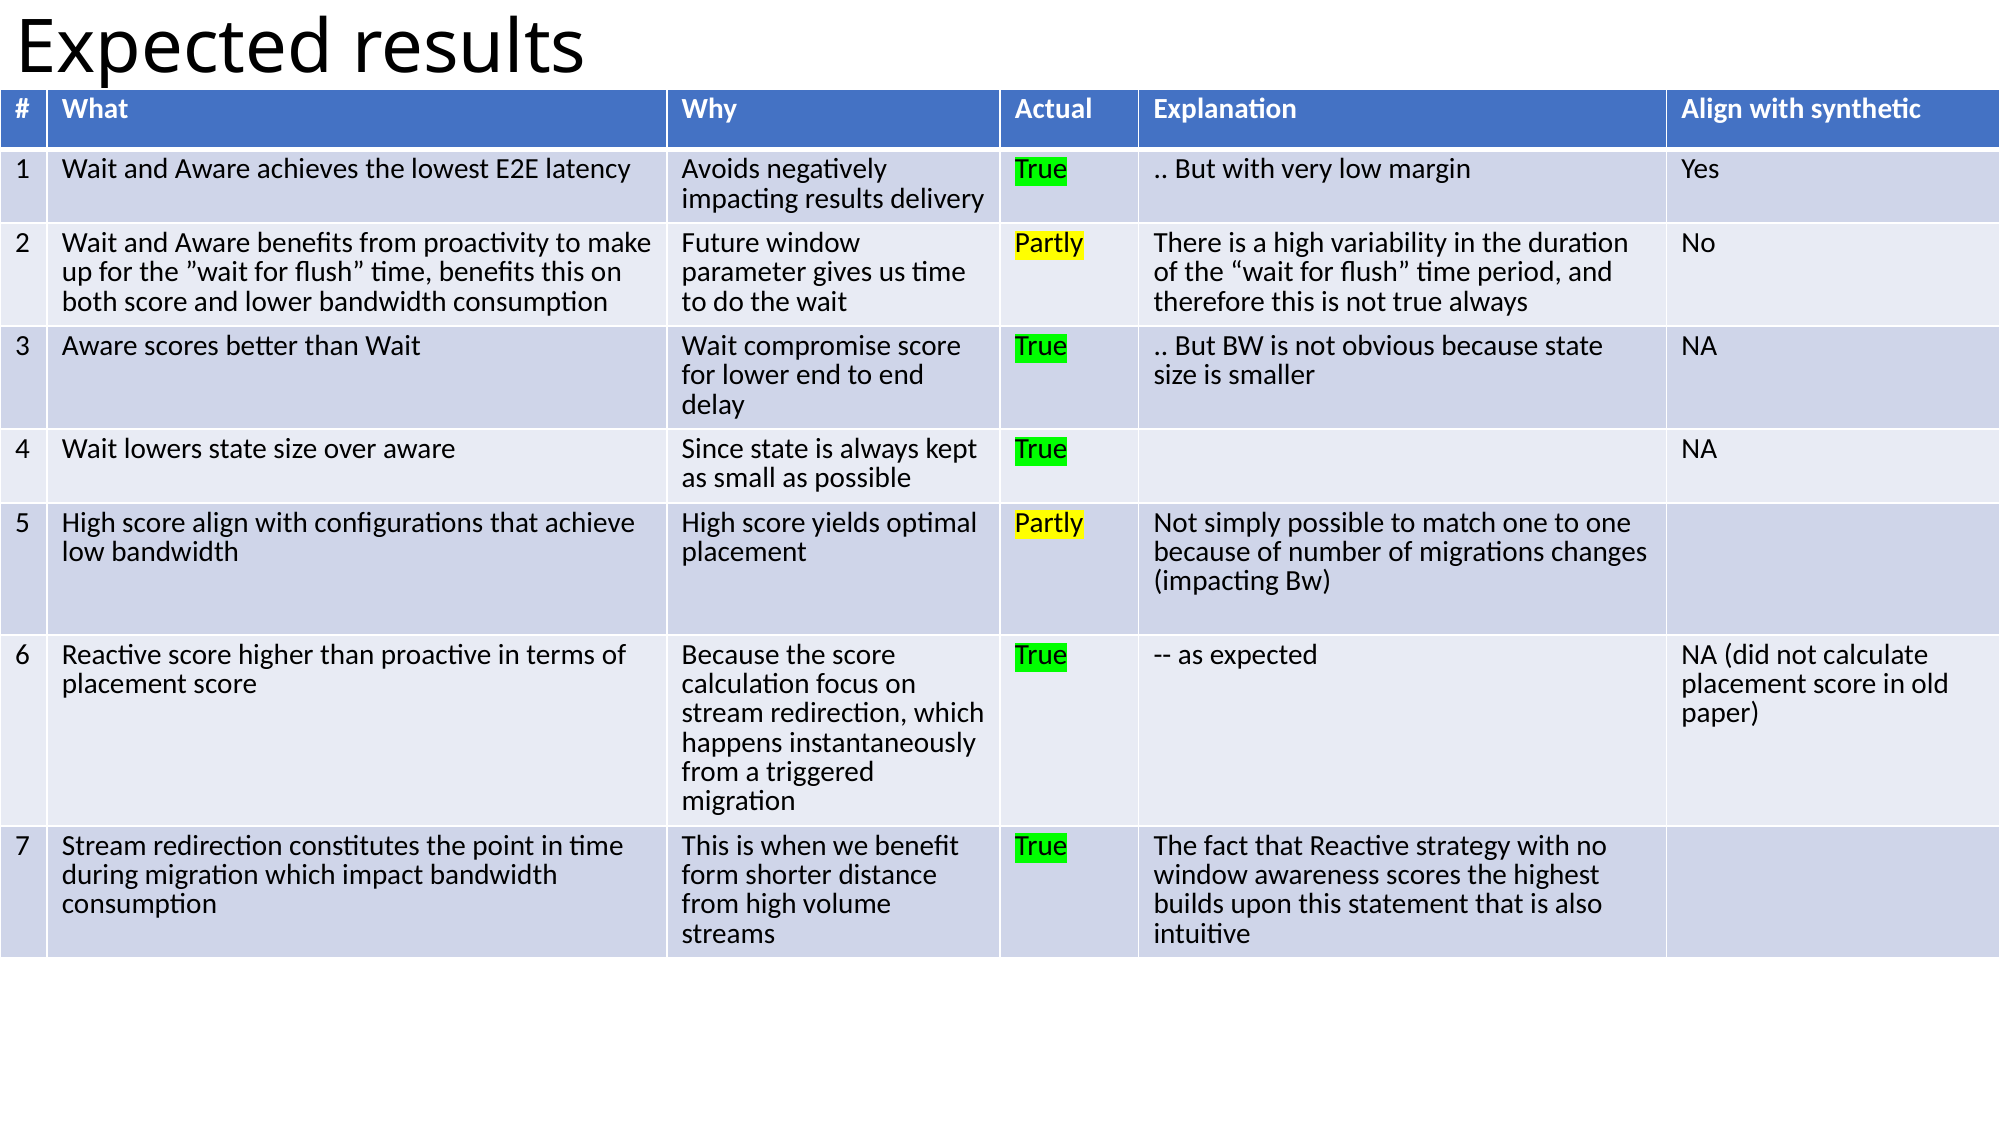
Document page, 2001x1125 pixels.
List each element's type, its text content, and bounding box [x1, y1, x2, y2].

table_cell True [1001, 152, 1138, 222]
table_cell .. But BW is not obvious because state size is smaller [1139, 327, 1666, 428]
table_cell 2 [1, 224, 46, 325]
table_header Why [668, 90, 999, 147]
table_cell No [1667, 224, 1999, 325]
table_cell Wait and Aware achieves the lowest E2E latency [48, 152, 666, 222]
table_header Align with synthetic [1667, 90, 1999, 147]
table_cell .. But with very low margin [1139, 152, 1666, 222]
table_cell True [1001, 327, 1138, 428]
table_cell Because the score calculation focus on stream redirection, which happens instantaneously from a triggered migration [668, 636, 999, 825]
table_cell Avoids negatively impacting results delivery [668, 152, 999, 222]
table_cell The fact that Reactive strategy with no window awareness scores the highest builds upon this statement that is also intuitive [1139, 827, 1666, 957]
table_cell 1 [1, 152, 46, 222]
table_cell Partly [1001, 504, 1138, 634]
table_cell Not simply possible to match one to one because of number of migrations changes (impacting Bw) [1139, 504, 1666, 634]
table_cell Wait and Aware benefits from proactivity to make up for the ”wait for flush” time, benefits this on both score and lower bandwidth consumption [48, 224, 666, 325]
table_cell [1139, 430, 1666, 502]
table_cell True [1001, 430, 1138, 502]
table_cell Aware scores better than Wait [48, 327, 666, 428]
table_cell [1667, 827, 1999, 957]
table_cell 4 [1, 430, 46, 502]
table_cell 6 [1, 636, 46, 825]
table_cell This is when we benefit form shorter distance from high volume streams [668, 827, 999, 957]
table_cell 5 [1, 504, 46, 634]
table_cell NA [1667, 327, 1999, 428]
table_cell Stream redirection constitutes the point in time during migration which impact bandwidth consumption [48, 827, 666, 957]
table_cell 7 [1, 827, 46, 957]
table_cell Wait lowers state size over aware [48, 430, 666, 502]
table_cell True [1001, 827, 1138, 957]
table_cell [1667, 504, 1999, 634]
table_header Explanation [1139, 90, 1666, 147]
table_cell -- as expected [1139, 636, 1666, 825]
table_cell High score align with configurations that achieve low bandwidth [48, 504, 666, 634]
table_header # [1, 90, 46, 147]
table_cell Partly [1001, 224, 1138, 325]
table_cell True [1001, 636, 1138, 825]
table_header Actual [1001, 90, 1138, 147]
table_header What [48, 90, 666, 147]
table_cell NA (did not calculate placement score in old paper) [1667, 636, 1999, 825]
table_cell 3 [1, 327, 46, 428]
table_cell NA [1667, 430, 1999, 502]
table_cell High score yields optimal placement [668, 504, 999, 634]
table_cell Reactive score higher than proactive in terms of placement score [48, 636, 666, 825]
table_cell Wait compromise score for lower end to end delay [668, 327, 999, 428]
table_cell Yes [1667, 152, 1999, 222]
table_cell Since state is always kept as small as possible [668, 430, 999, 502]
table_cell There is a high variability in the duration of the “wait for flush” time period, and therefore this is not true always [1139, 224, 1666, 325]
table_cell Future window parameter gives us time to do the wait [668, 224, 999, 325]
title Expected results [0, 0, 1725, 88]
